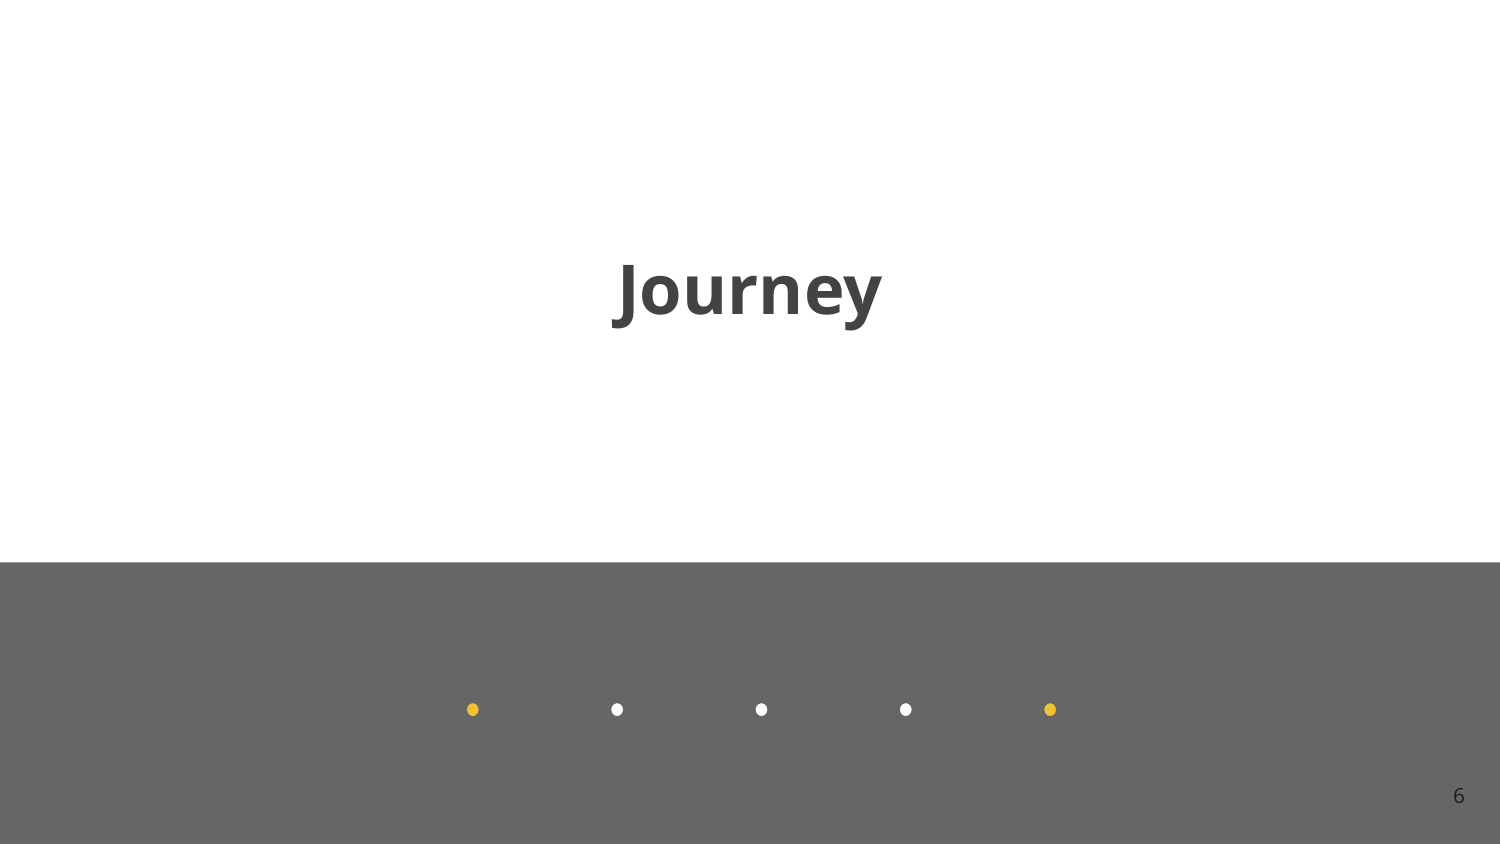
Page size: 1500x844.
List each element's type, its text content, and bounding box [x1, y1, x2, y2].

slide_number ‹#› [1389, 764, 1480, 830]
text_box [609, 700, 626, 708]
text_box [753, 700, 770, 708]
text_box [1042, 700, 1059, 708]
title Journey [428, 225, 1072, 350]
text_box [464, 700, 481, 709]
text_box [897, 700, 914, 708]
